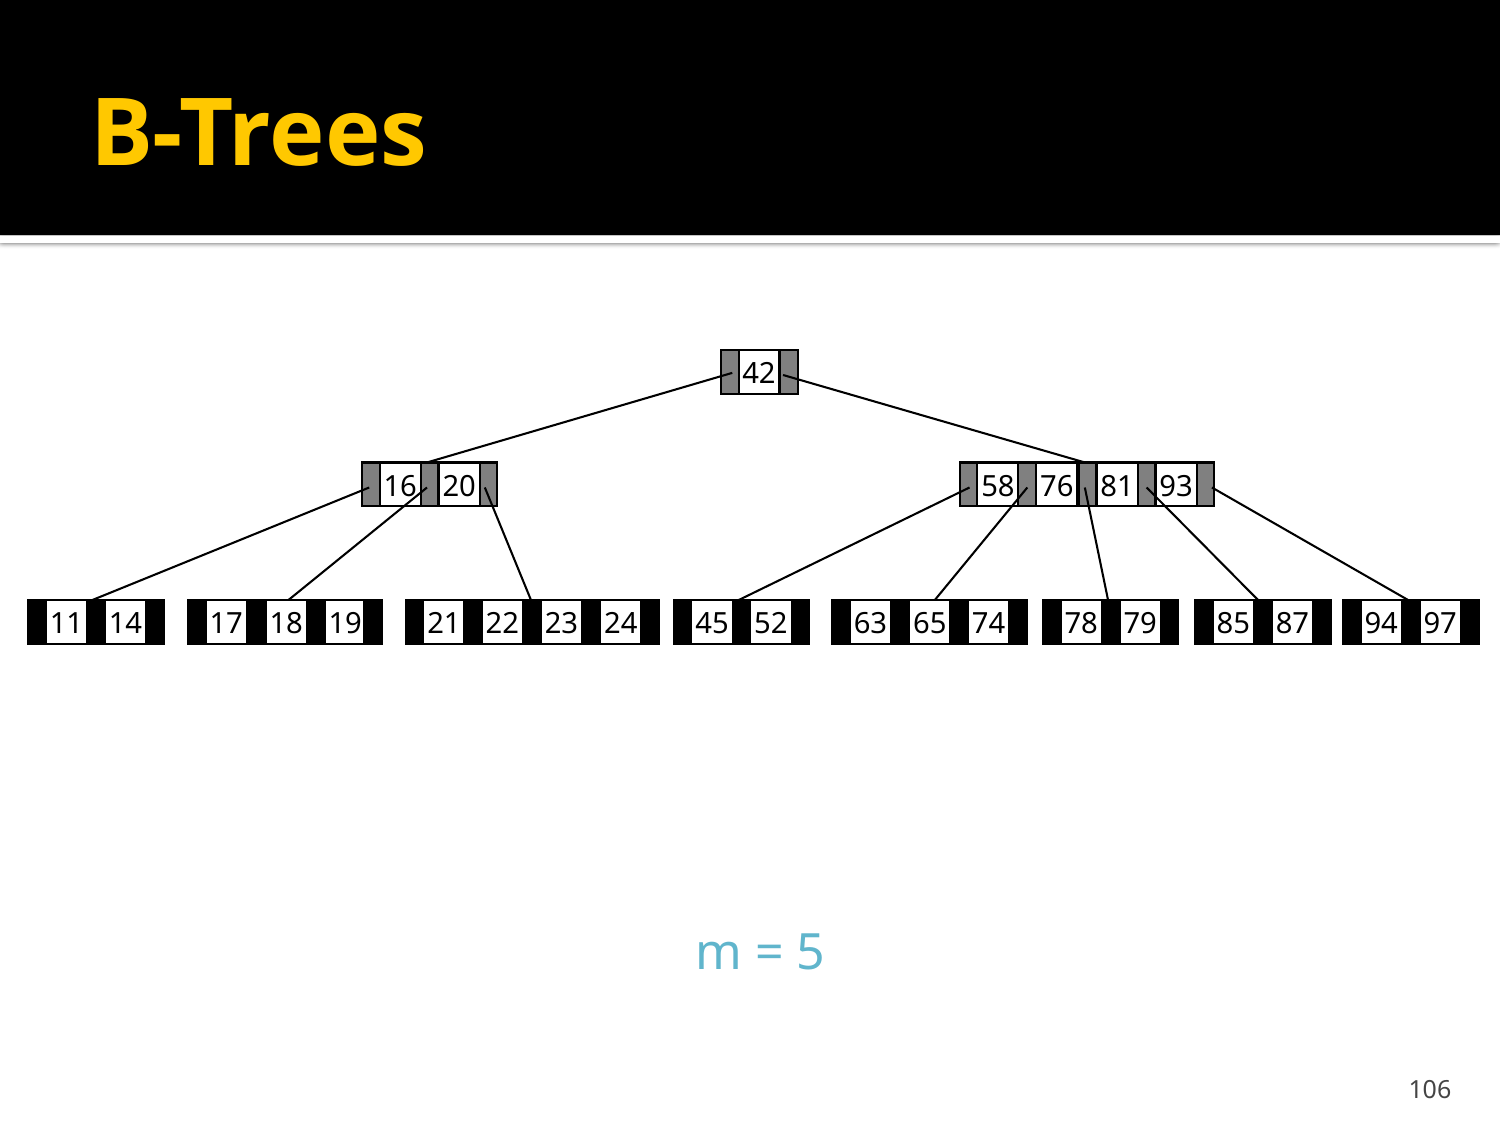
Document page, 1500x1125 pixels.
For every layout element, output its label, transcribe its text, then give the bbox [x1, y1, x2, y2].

text_box [246, 600, 265, 644]
text_box [146, 600, 164, 644]
text_box [720, 350, 739, 394]
text_box [732, 600, 751, 644]
text_box [479, 462, 498, 507]
text_box [950, 600, 968, 644]
text_box [523, 600, 541, 644]
text_box 78 [1061, 600, 1102, 644]
text_box 11 [46, 600, 87, 644]
text_box 87 [1272, 600, 1313, 644]
text_box 81 [1097, 462, 1137, 507]
text_box 45 [692, 600, 732, 644]
text_box [1160, 600, 1179, 644]
text_box [1137, 462, 1156, 507]
text_box 20 [439, 462, 479, 507]
text_box [362, 462, 380, 507]
text_box [1195, 600, 1213, 644]
text_box [464, 600, 481, 644]
text_box 94 [1361, 600, 1402, 644]
text_box 52 [751, 600, 791, 644]
text_box [779, 350, 798, 394]
text_box 42 [739, 350, 779, 394]
text_box [1078, 462, 1097, 507]
text_box 14 [105, 600, 146, 644]
text_box 16 [380, 462, 421, 507]
text_box 85 [1213, 600, 1254, 644]
text_box [364, 600, 382, 644]
text_box [1009, 600, 1027, 644]
text_box [1460, 600, 1479, 644]
text_box 24 [600, 600, 641, 644]
text_box 93 [1156, 462, 1196, 507]
text_box 97 [1420, 600, 1460, 644]
text_box [306, 600, 325, 644]
text_box [87, 600, 105, 644]
text_box [1102, 600, 1120, 644]
text_box [421, 462, 439, 507]
text_box 65 [909, 600, 950, 644]
text_box [832, 600, 850, 644]
text_box 17 [206, 600, 246, 644]
text_box 18 [265, 600, 306, 644]
text_box [1018, 462, 1037, 507]
text_box [1196, 462, 1215, 507]
text_box m = 5 [680, 912, 875, 988]
text_box [187, 600, 206, 644]
slide_number 106 [1345, 1062, 1467, 1108]
text_box [1254, 600, 1272, 644]
text_box [791, 600, 810, 644]
text_box 79 [1120, 600, 1160, 644]
text_box 21 [424, 600, 464, 644]
text_box 63 [850, 600, 891, 644]
title B-Trees [75, 25, 1425, 231]
text_box [959, 462, 978, 507]
text_box [673, 600, 692, 644]
text_box [1402, 600, 1420, 644]
text_box 19 [325, 600, 364, 644]
text_box 23 [541, 600, 581, 644]
text_box [405, 600, 424, 644]
text_box 74 [968, 600, 1009, 644]
text_box [28, 600, 46, 644]
text_box [1343, 600, 1361, 644]
text_box 58 [978, 462, 1018, 507]
text_box 22 [481, 600, 523, 644]
text_box [581, 600, 600, 644]
text_box [1313, 600, 1331, 644]
text_box [641, 600, 659, 644]
text_box [1043, 600, 1061, 644]
text_box 76 [1037, 462, 1078, 507]
text_box [891, 600, 909, 644]
